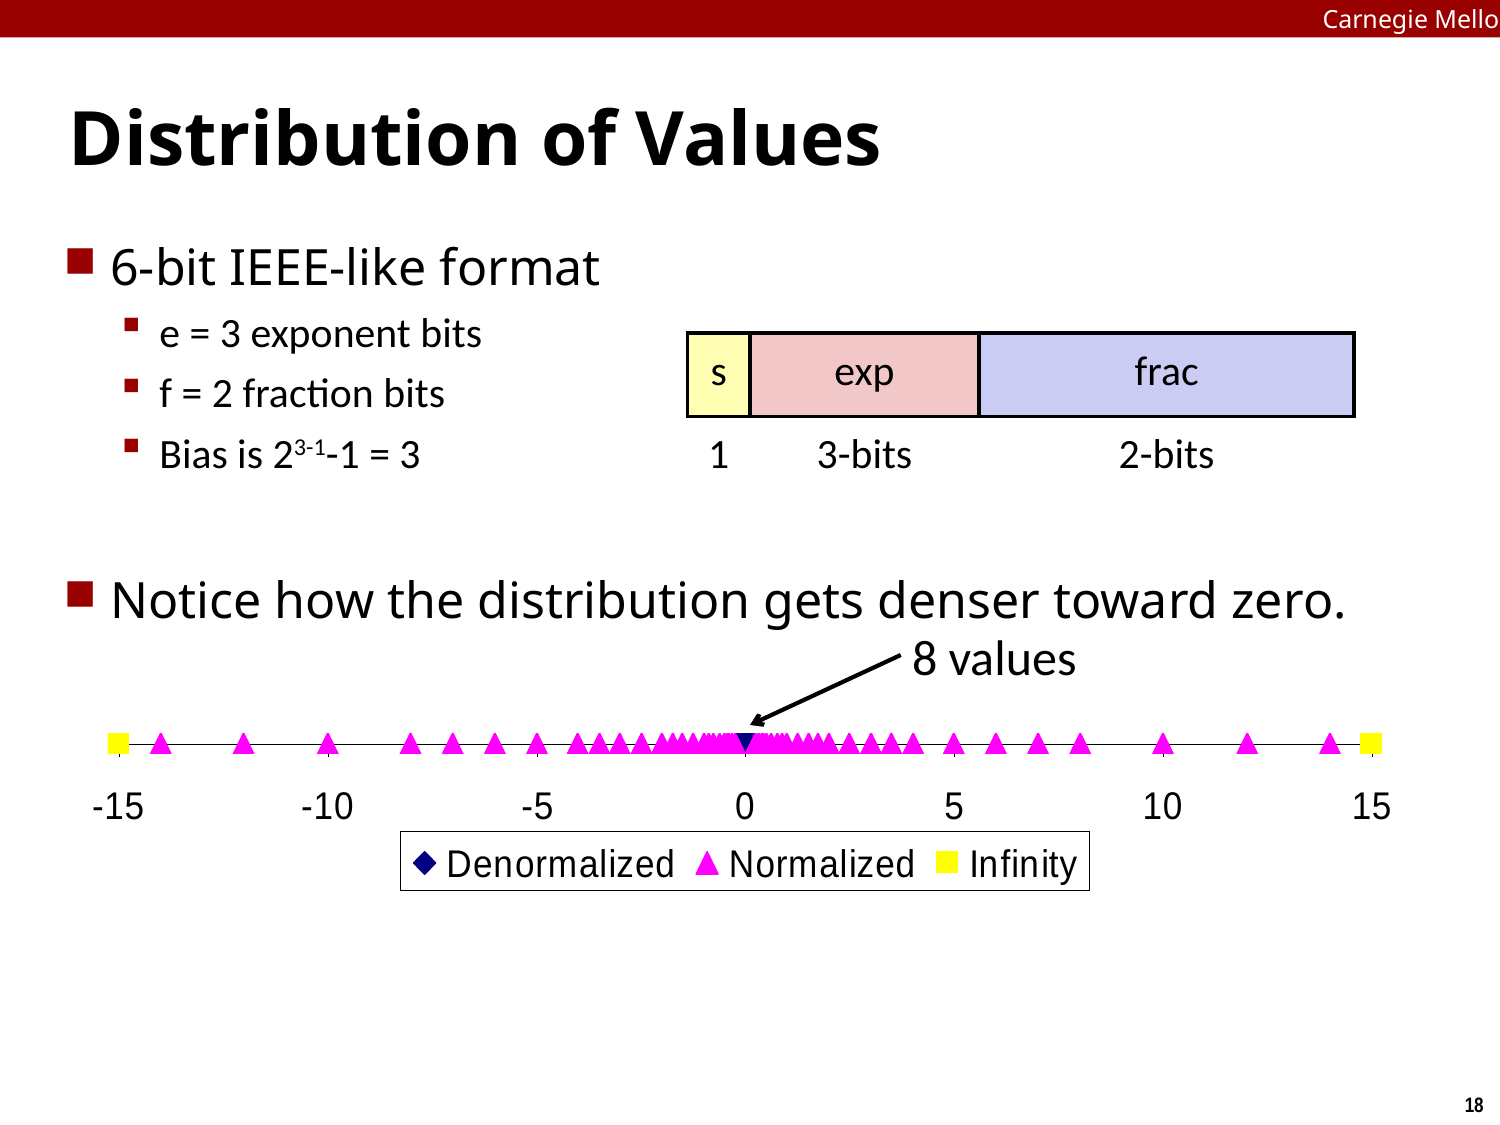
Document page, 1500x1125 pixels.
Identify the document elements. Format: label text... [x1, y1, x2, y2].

title Distribution of Values [62, 41, 1438, 228]
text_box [749, 654, 901, 726]
table_header exp [752, 335, 977, 415]
table_cell 1 [688, 418, 750, 500]
table_cell 3-bits [750, 418, 979, 500]
text_box 8 values [900, 624, 1077, 685]
table_header frac [981, 335, 1352, 415]
table_cell 2-bits [979, 418, 1354, 500]
text_box [0, 0, 1500, 38]
list 6-bit IEEE-like format e = 3 exponent bits f = 2 fraction bits Bias is 23-1-1 = 3 Notice how the distribution gets denser toward zero. [62, 228, 1438, 1122]
text_box Carnegie Mellon [1322, 3, 1500, 33]
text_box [62, 724, 1429, 905]
table_header s [689, 335, 748, 415]
